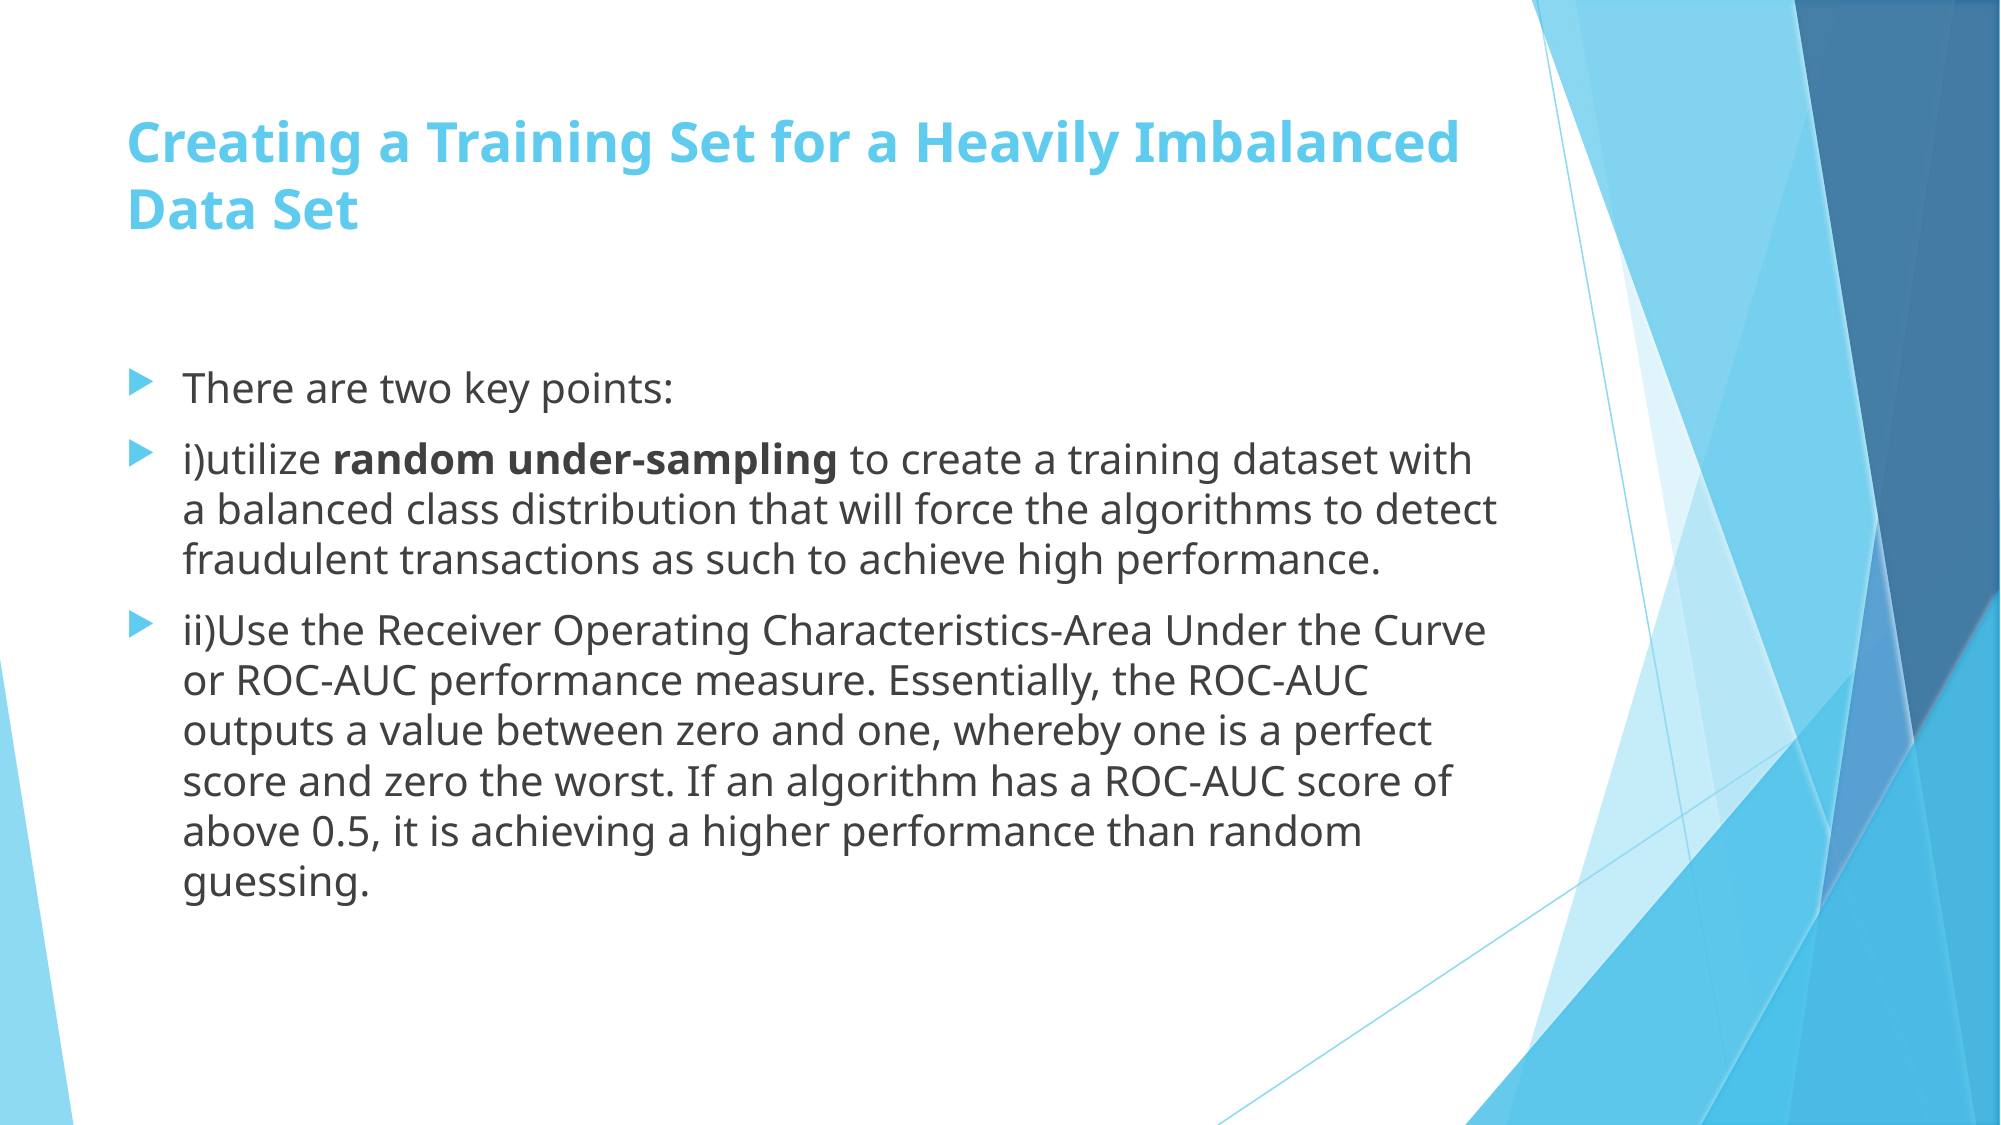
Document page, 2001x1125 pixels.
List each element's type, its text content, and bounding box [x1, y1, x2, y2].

title Creating a Training Set for a Heavily Imbalanced Data Set [111, 99, 1522, 317]
list There are two key points: i)utilize random under-sampling to create a training dataset with a balanced class distribution that will force the algorithms to detect fraudulent transactions as such to achieve high performance. ii)Use the Receiver Operating Characteristics-Area Under the Curve or ROC-AUC performance measure. Essentially, the ROC-AUC outputs a value between zero and one, whereby one is a perfect score and zero the worst. If an algorithm has a ROC-AUC score of above 0.5, it is achieving a higher performance than random guessing. [111, 354, 1522, 992]
